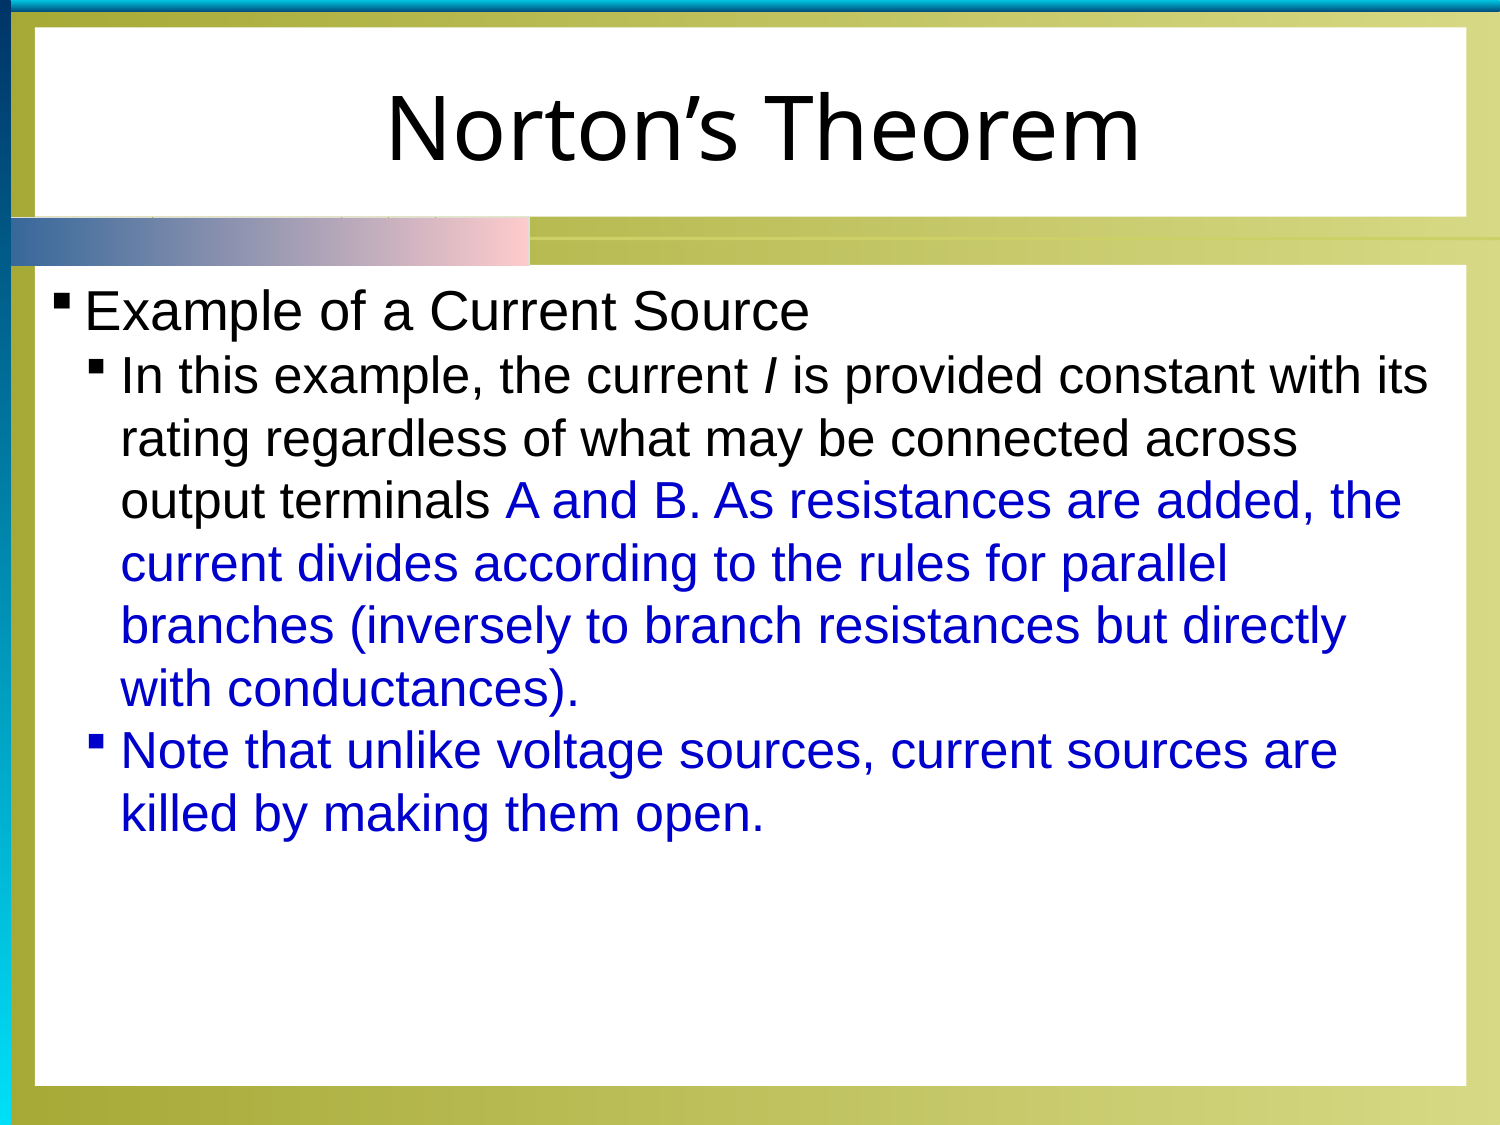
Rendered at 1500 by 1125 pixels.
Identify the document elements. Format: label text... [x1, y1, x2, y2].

text_box Example of a Current Source In this example, the current I is provided constant with its rating regardless of what may be connected across output terminals A and B. As resistances are added, the current divides according to the rules for parallel branches (inversely to branch resistances but directly with conductances). Note that unlike voltage sources, current sources are killed by making them open. [34, 266, 1467, 1084]
text_box Norton’s Theorem [43, 32, 1462, 217]
